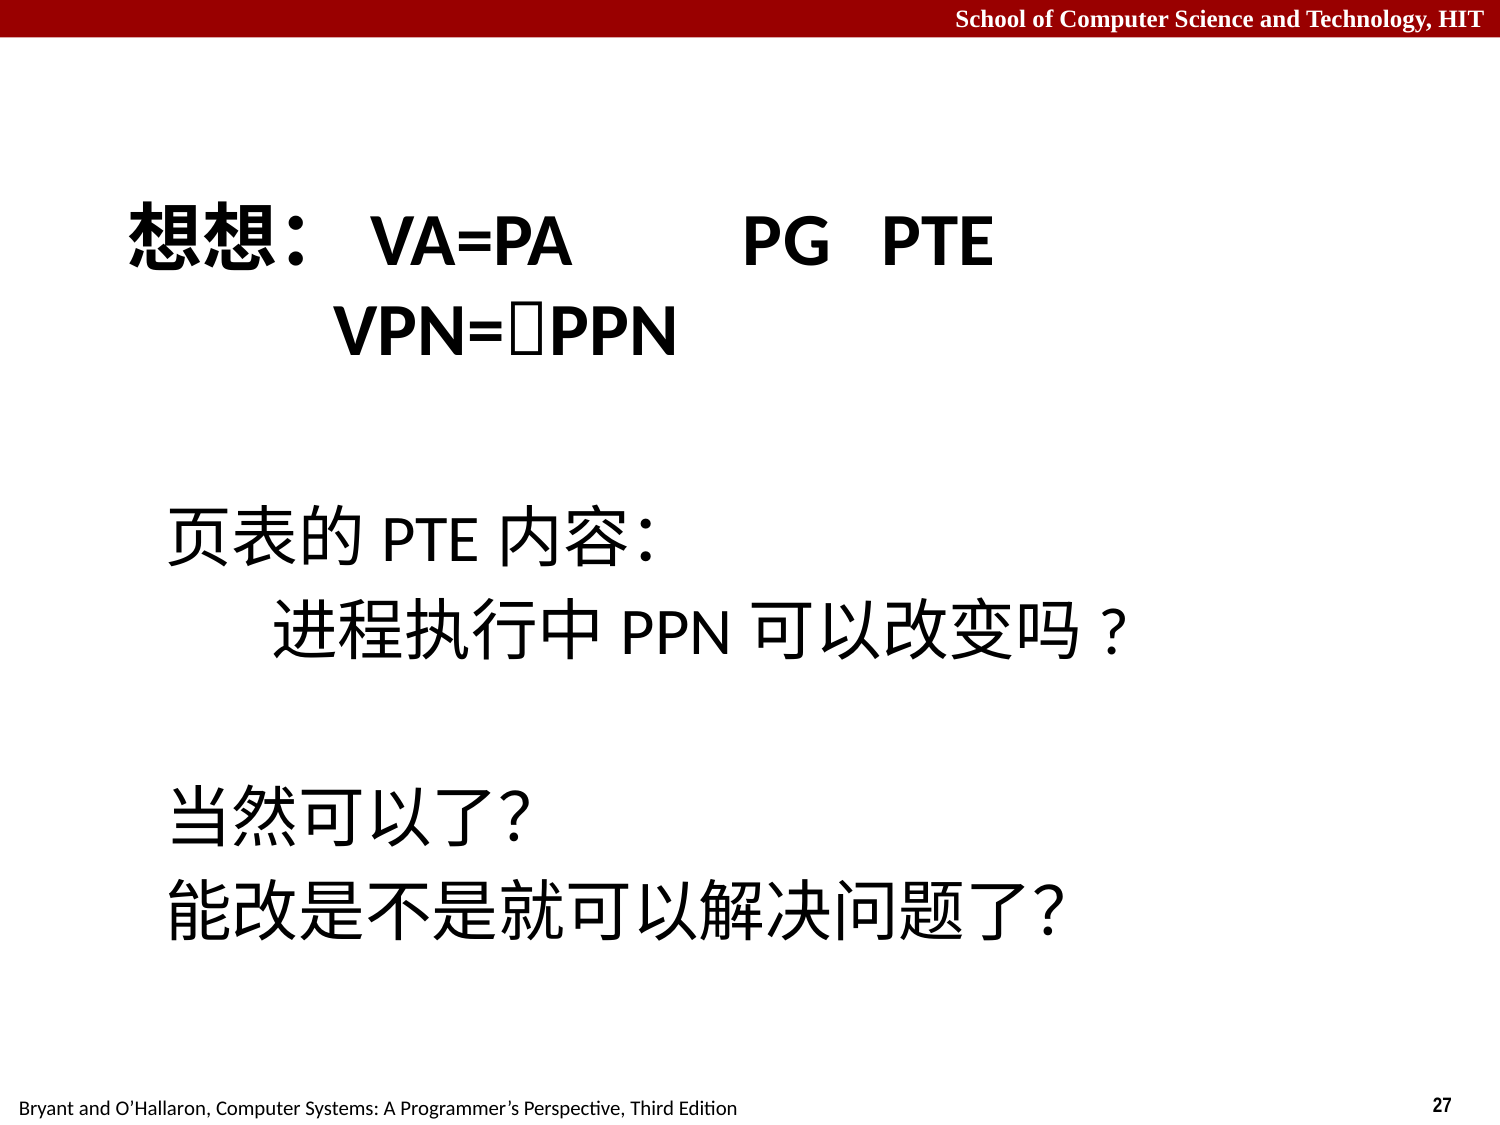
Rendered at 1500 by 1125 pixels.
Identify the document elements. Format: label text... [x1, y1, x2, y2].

subtitle 页表的PTE内容： 进程执行中PPN可以改变吗? 当然可以了？ 能改是不是就可以解决问题了？ [149, 487, 1410, 1026]
title 想想：VA=PA PG PTE VPN=PPN [112, 159, 1388, 401]
